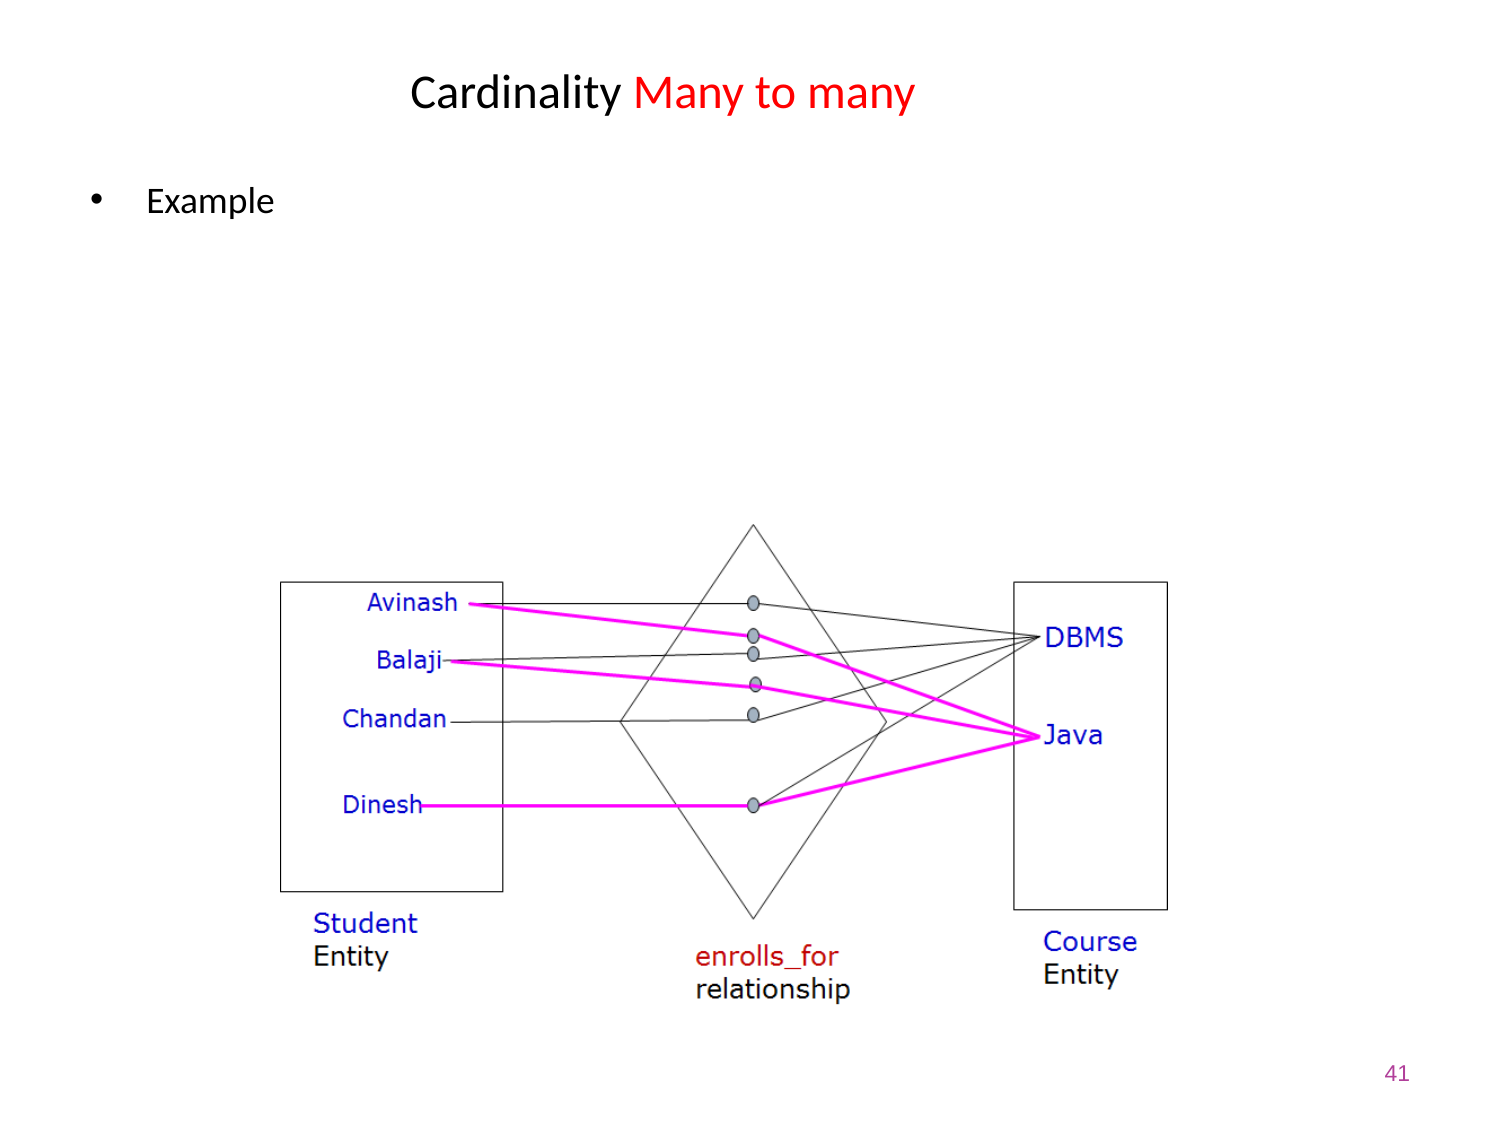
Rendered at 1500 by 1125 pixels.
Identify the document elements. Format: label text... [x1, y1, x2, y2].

list Example [75, 168, 1263, 964]
title Cardinality Many to many [75, 52, 1263, 127]
slide_number 41 [1074, 1042, 1425, 1103]
picture [280, 524, 1168, 1020]
